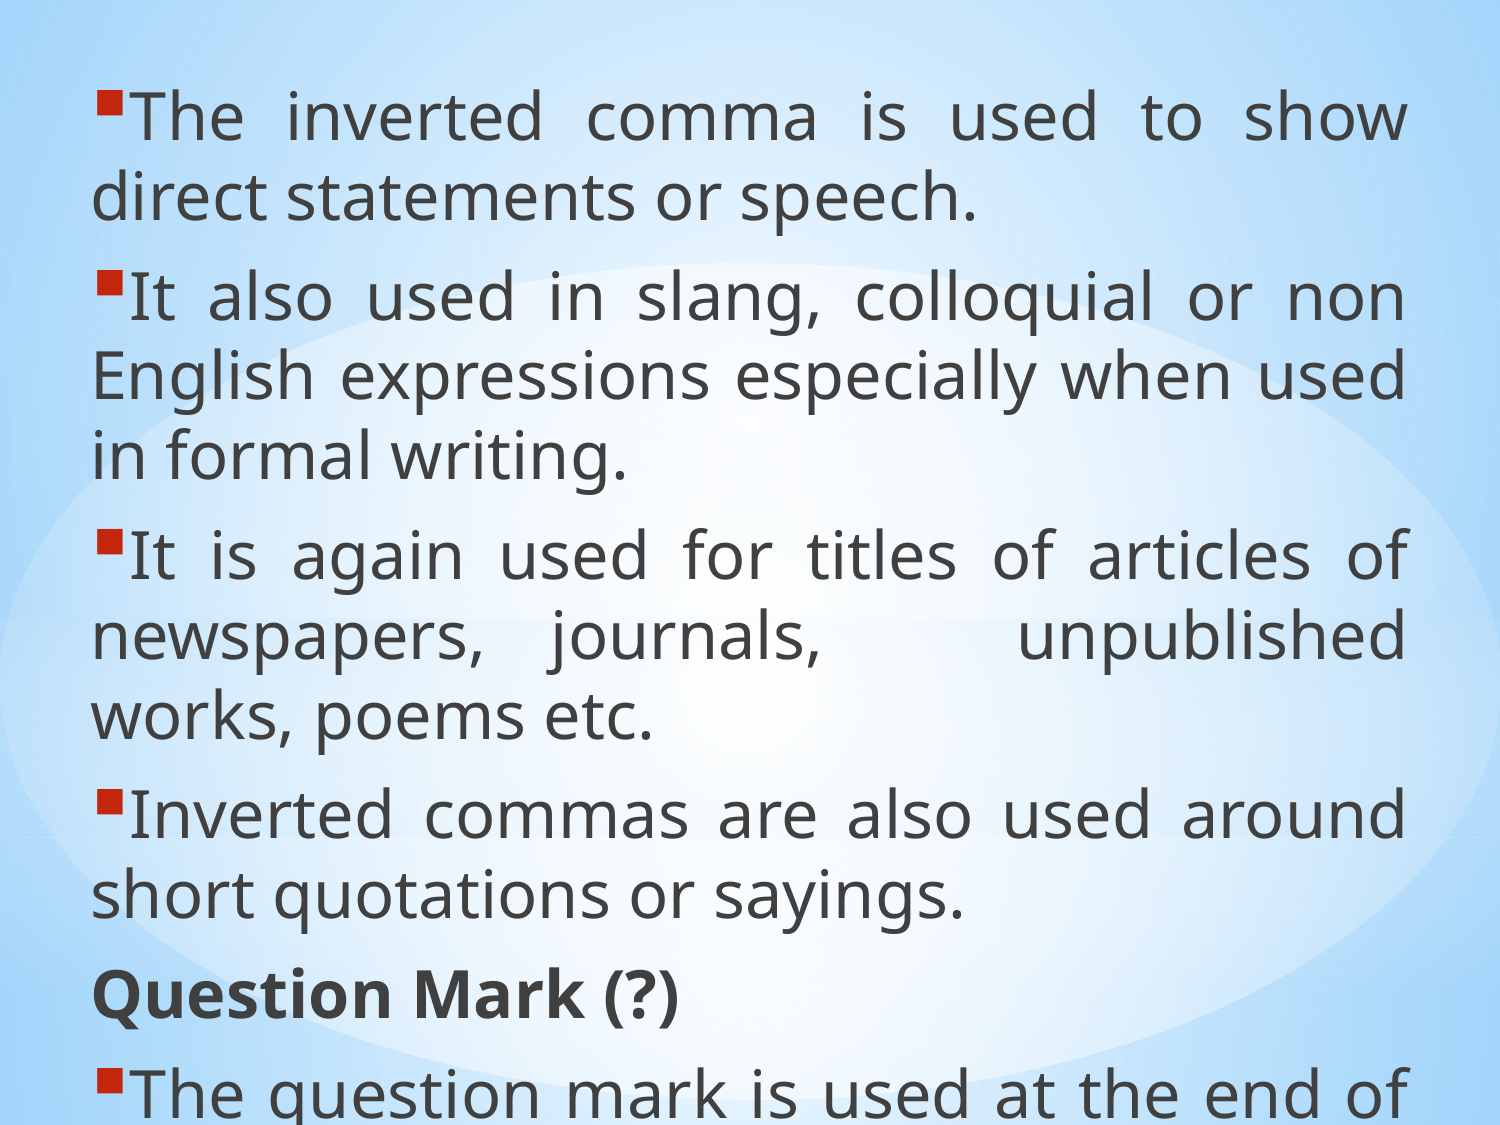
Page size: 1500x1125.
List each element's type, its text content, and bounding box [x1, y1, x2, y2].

list The inverted comma is used to show direct statements or speech. It also used in slang, colloquial or non English expressions especially when used in formal writing. It is again used for titles of articles of newspapers, journals, unpublished works, poems etc. Inverted commas are also used around short quotations or sayings. Question Mark (?) The question mark is used at the end of direct questions. E.g. What is your name? [75, 66, 1425, 1075]
